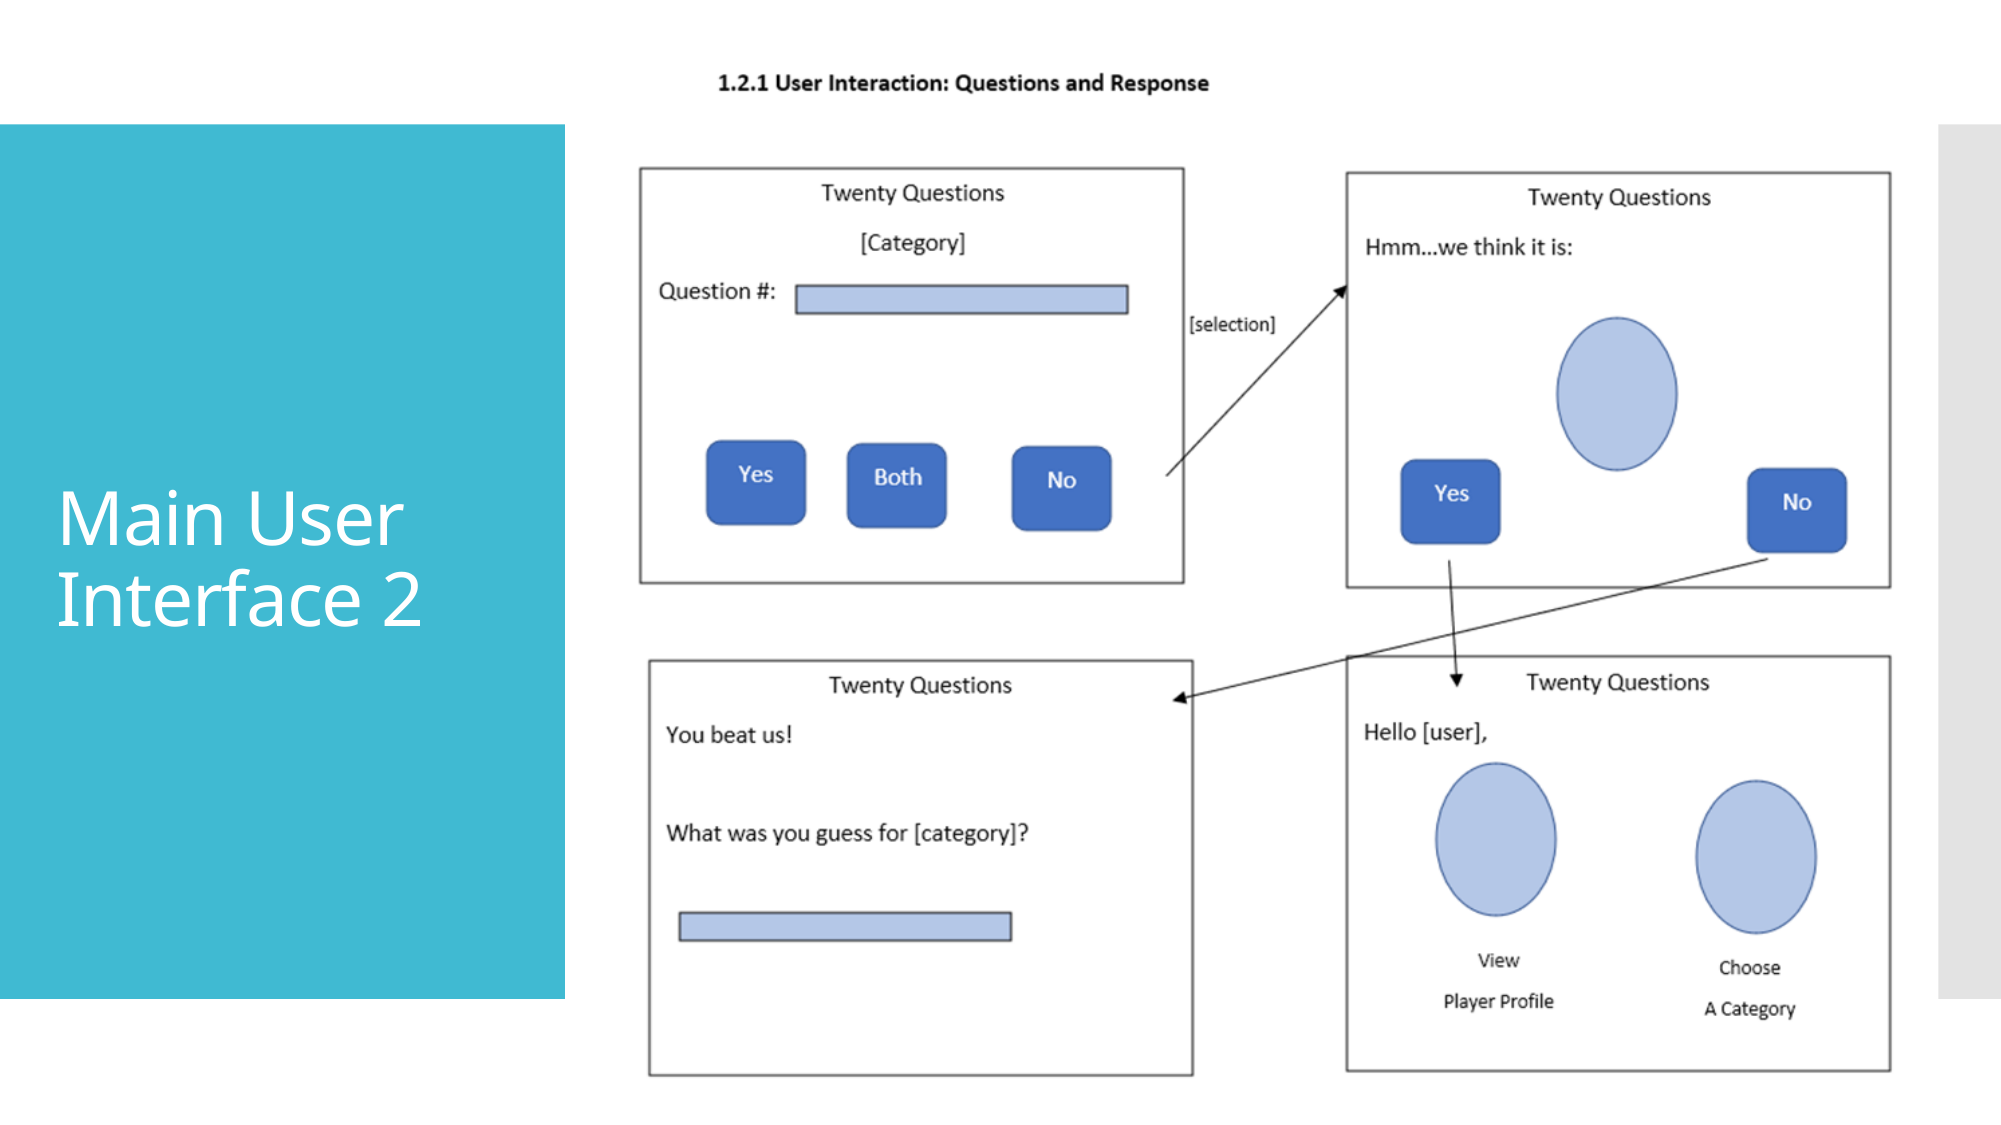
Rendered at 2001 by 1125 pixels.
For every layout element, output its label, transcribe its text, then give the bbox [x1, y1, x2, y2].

title Main User Interface 2 [41, 184, 525, 940]
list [592, 34, 1916, 1125]
